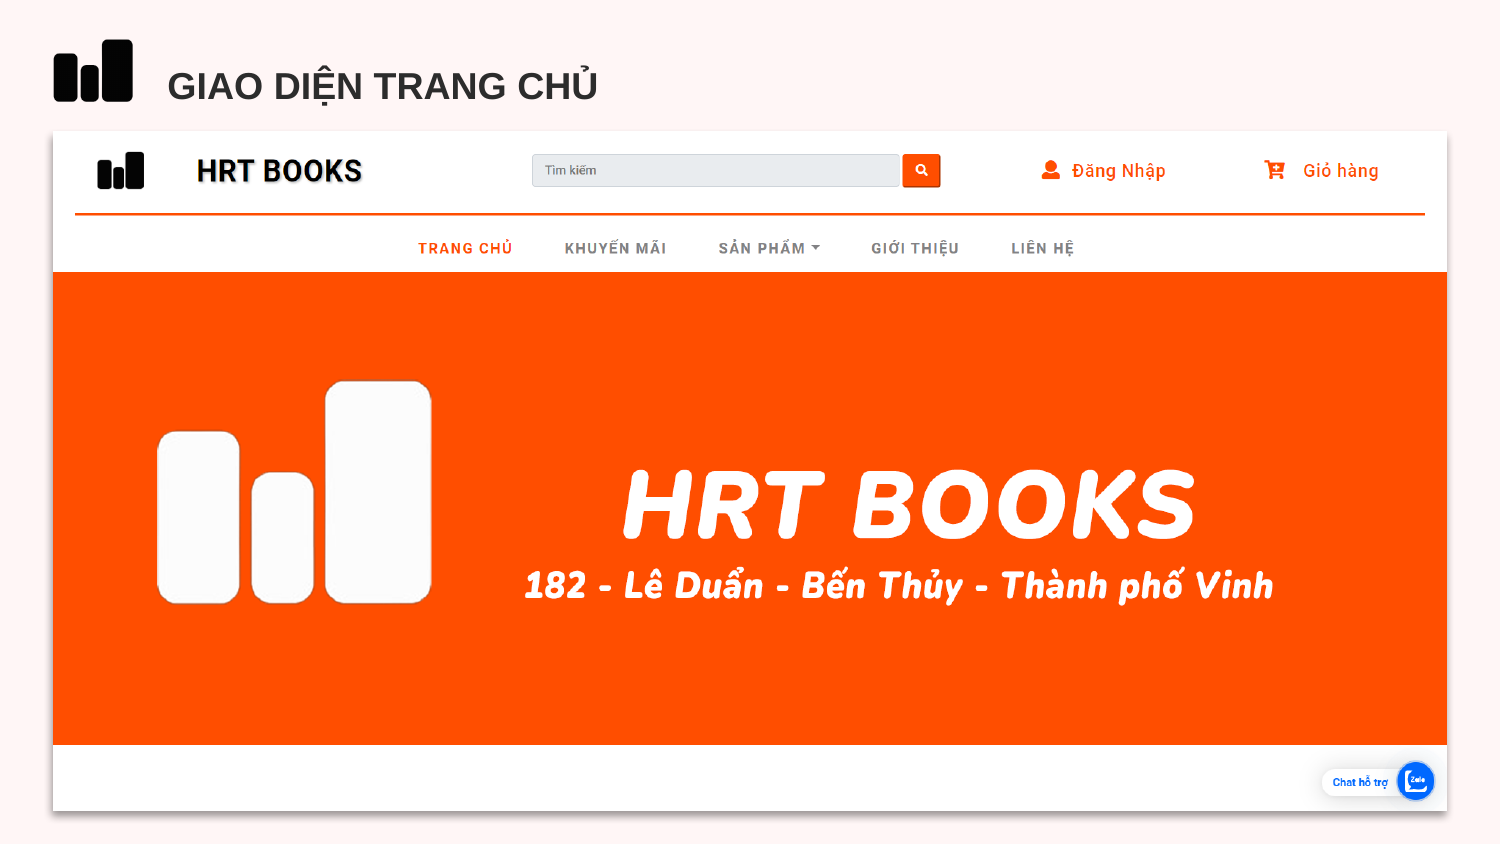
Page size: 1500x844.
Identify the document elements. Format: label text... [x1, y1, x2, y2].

text_box GIAO DIỆN TRANG CHỦ [169, 48, 642, 123]
picture [22, 0, 1448, 812]
